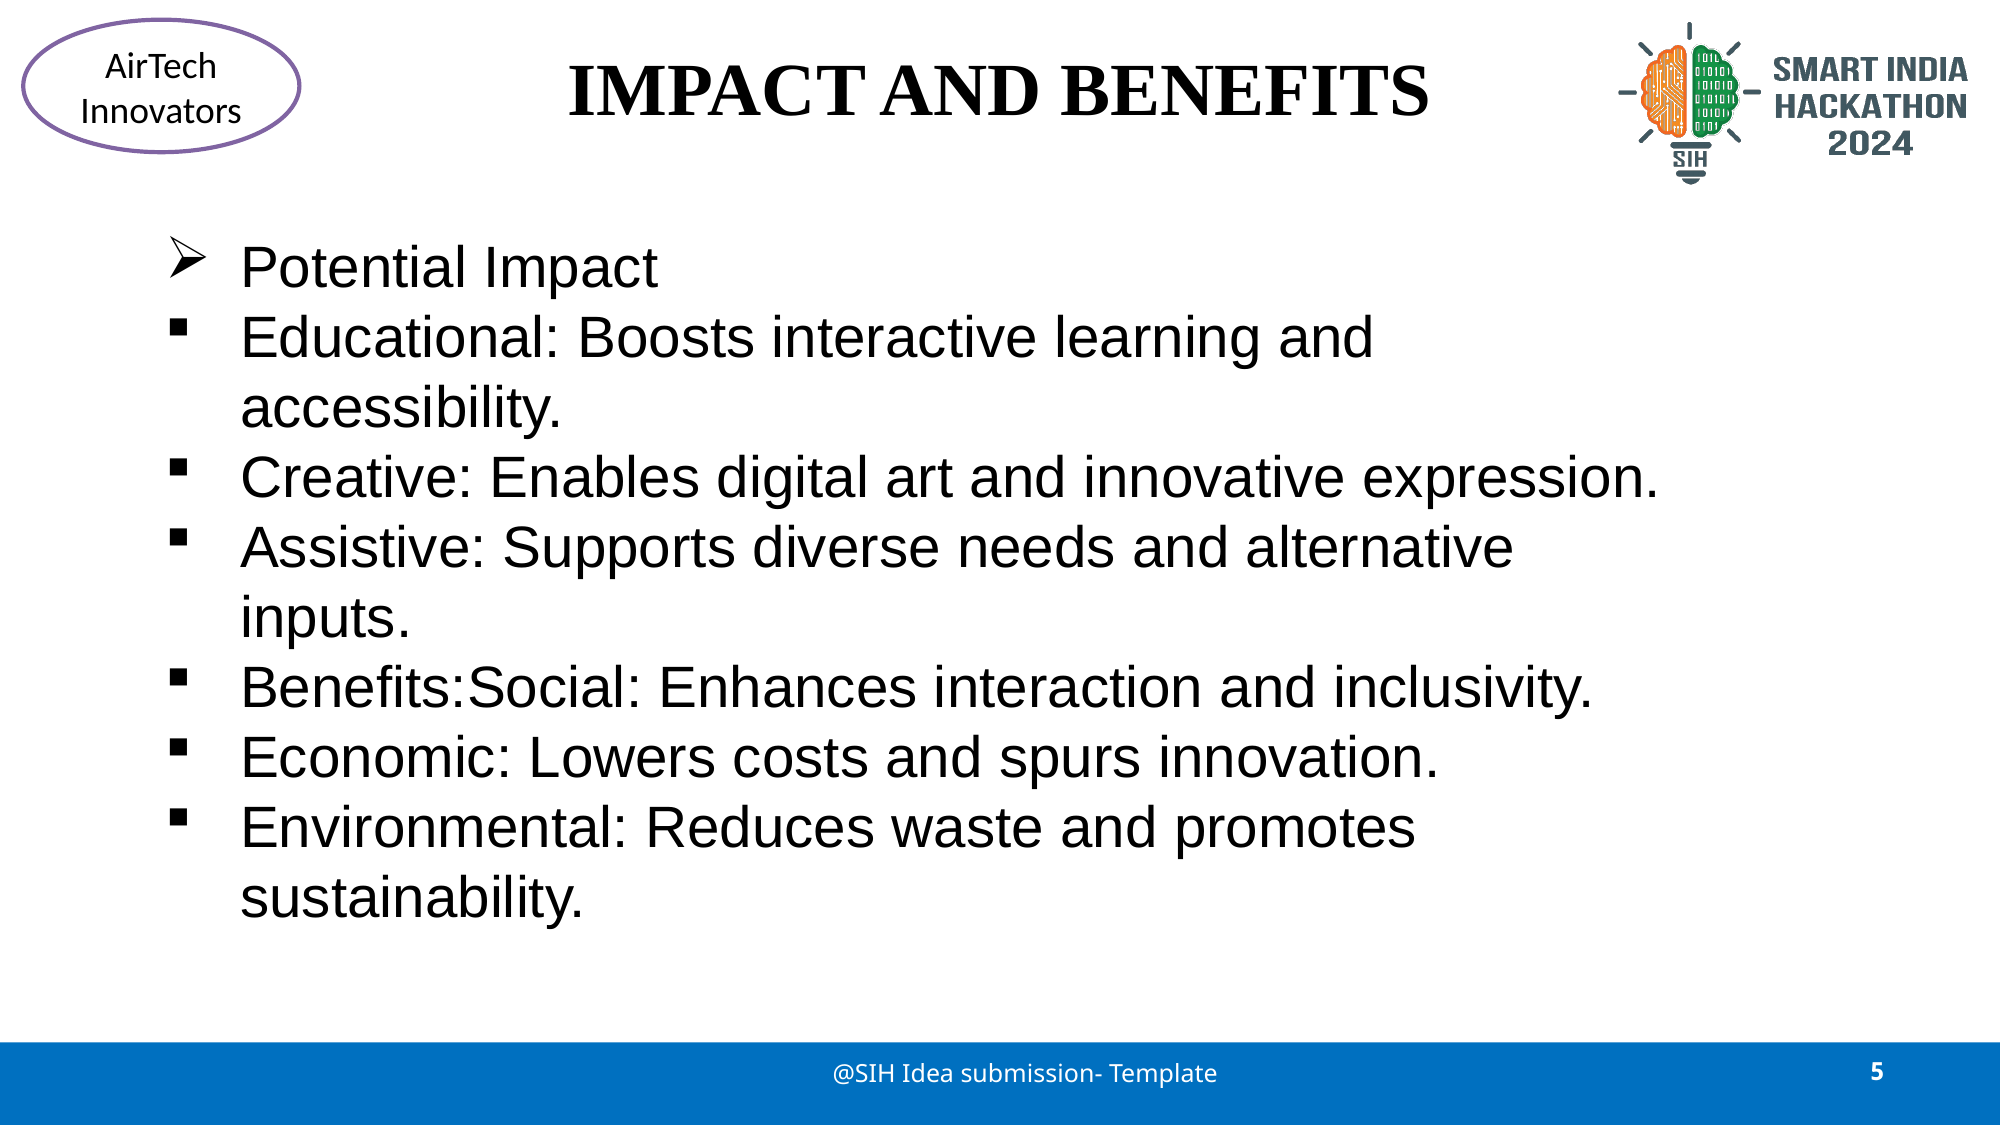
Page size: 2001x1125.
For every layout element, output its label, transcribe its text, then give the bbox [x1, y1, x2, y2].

text_box [0, 1042, 2000, 1125]
title IMPACT AND BENEFITS [99, 0, 1901, 180]
text_box AirTech Innovators [21, 17, 302, 155]
slide_number 5 [1433, 1042, 1900, 1103]
picture [1607, 13, 1977, 202]
text_box Potential Impact Educational: Boosts interactive learning and accessibility. Creative: Enables digital art and innovative expression. Assistive: Supports diverse needs and alternative inputs. Benefits:Social: Enhances interaction and inclusivity. Economic: Lowers costs and spurs innovation. Environmental: Reduces waste and promotes sustainability. [150, 221, 1690, 937]
footer @SIH Idea submission- Template [762, 1042, 1289, 1103]
